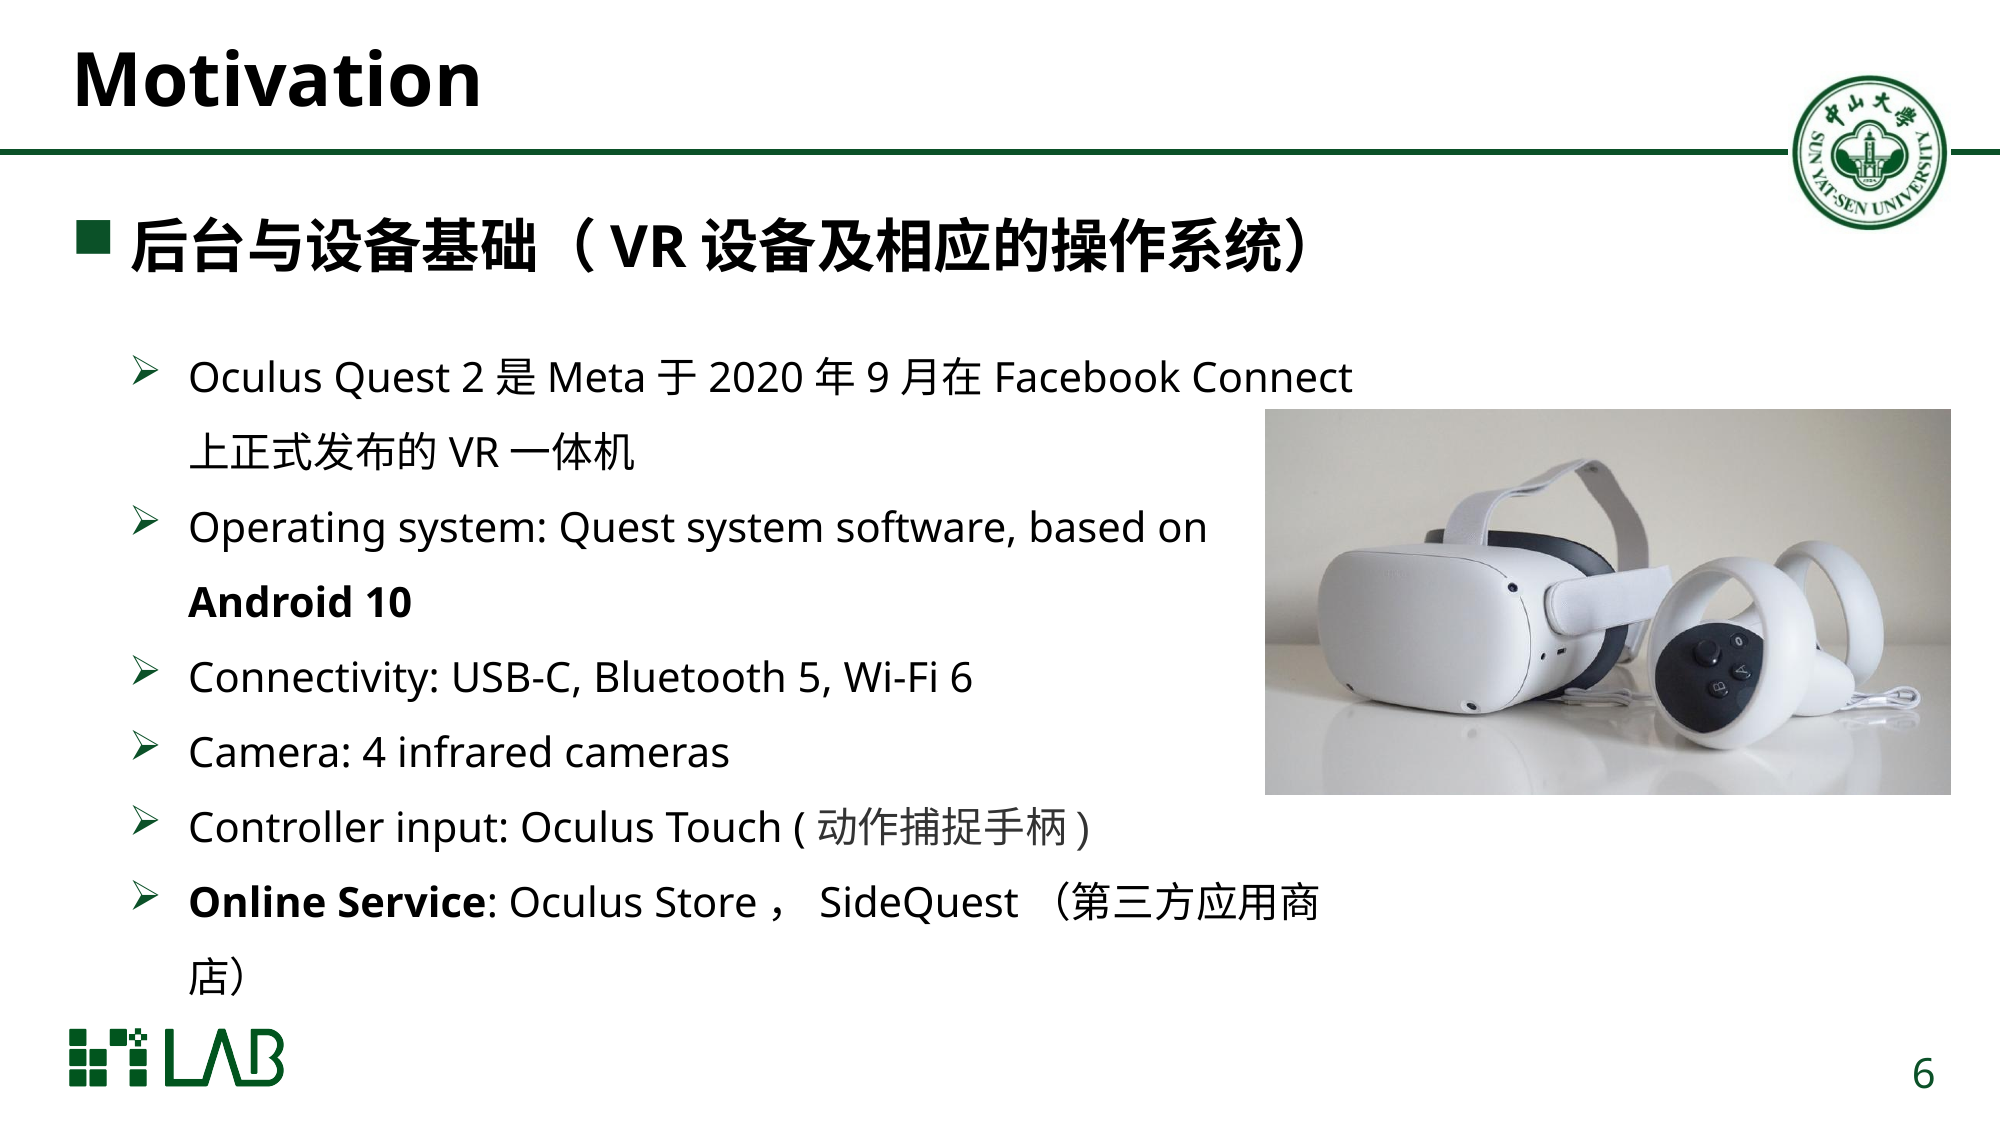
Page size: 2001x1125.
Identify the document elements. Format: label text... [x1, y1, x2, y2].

title Motivation [56, 0, 1732, 153]
list 后台与设备基础（VR设备及相应的操作系统） [56, 201, 1895, 288]
slide_number 6 [1500, 1039, 1951, 1100]
picture [49, 1018, 295, 1100]
list Oculus Quest 2是Meta于2020年9月在Facebook Connect上正式发布的VR一体机 Operating system: Quest system software, based on Android 10 Connectivity: USB-C, Bluetooth 5, Wi-Fi 6 Camera: 4 infrared cameras Controller input: Oculus Touch (动作捕捉手柄) Online Service: Oculus Store，SideQuest（第三方应用商店） [114, 318, 1374, 931]
picture [1788, 71, 1951, 234]
picture [1265, 409, 1951, 795]
